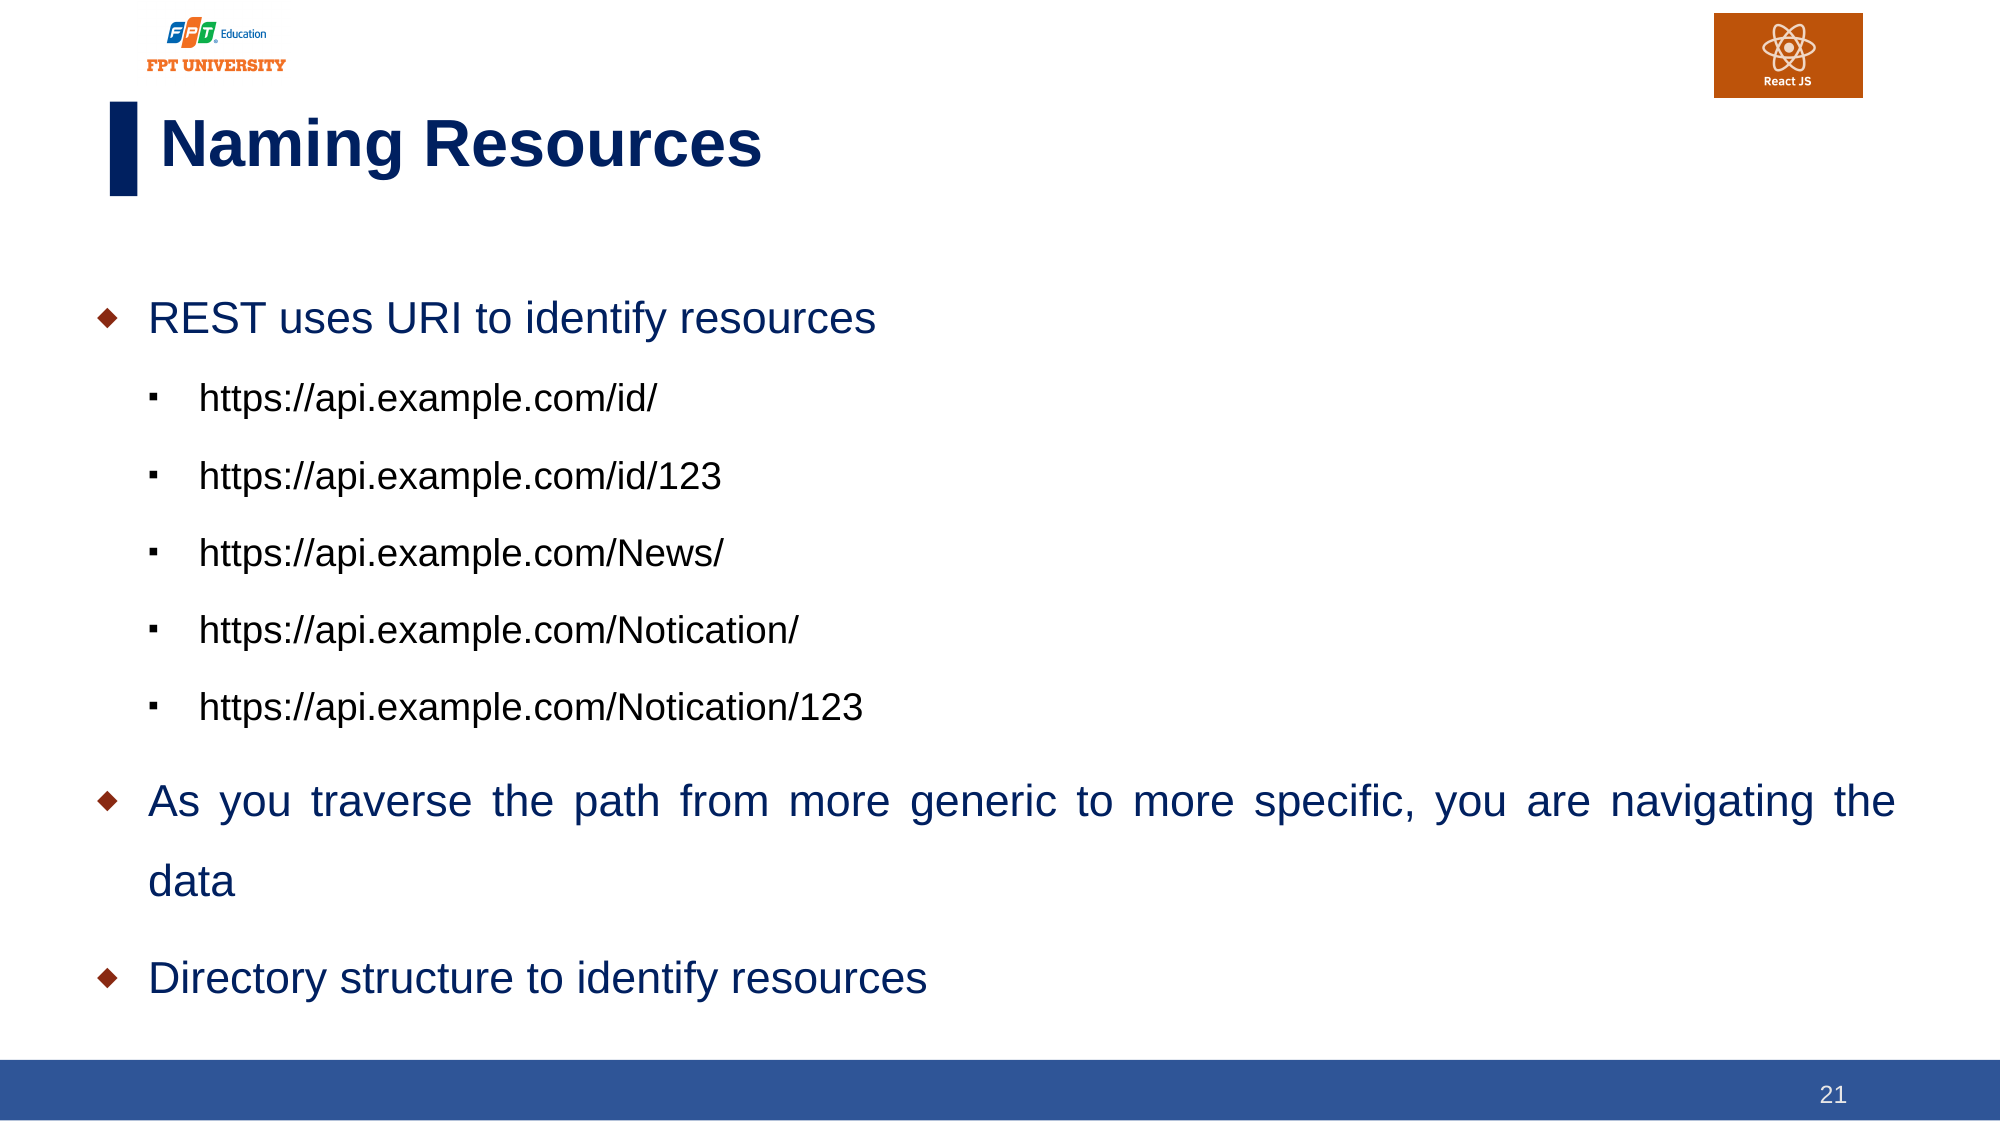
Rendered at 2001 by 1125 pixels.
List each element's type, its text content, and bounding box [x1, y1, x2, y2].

picture [137, 1, 291, 86]
title Naming Resources [107, 86, 1978, 204]
list REST uses URI to identify resources https://api.example.com/id/ https://api.example.com/id/123 https://api.example.com/News/ https://api.example.com/Notication/ https://api.example.com/Notication/123 As you traverse the path from more generic to more specific, you are navigating the data Directory structure to identify resources [82, 254, 1916, 1014]
slide_number 21 [1412, 1063, 1863, 1124]
